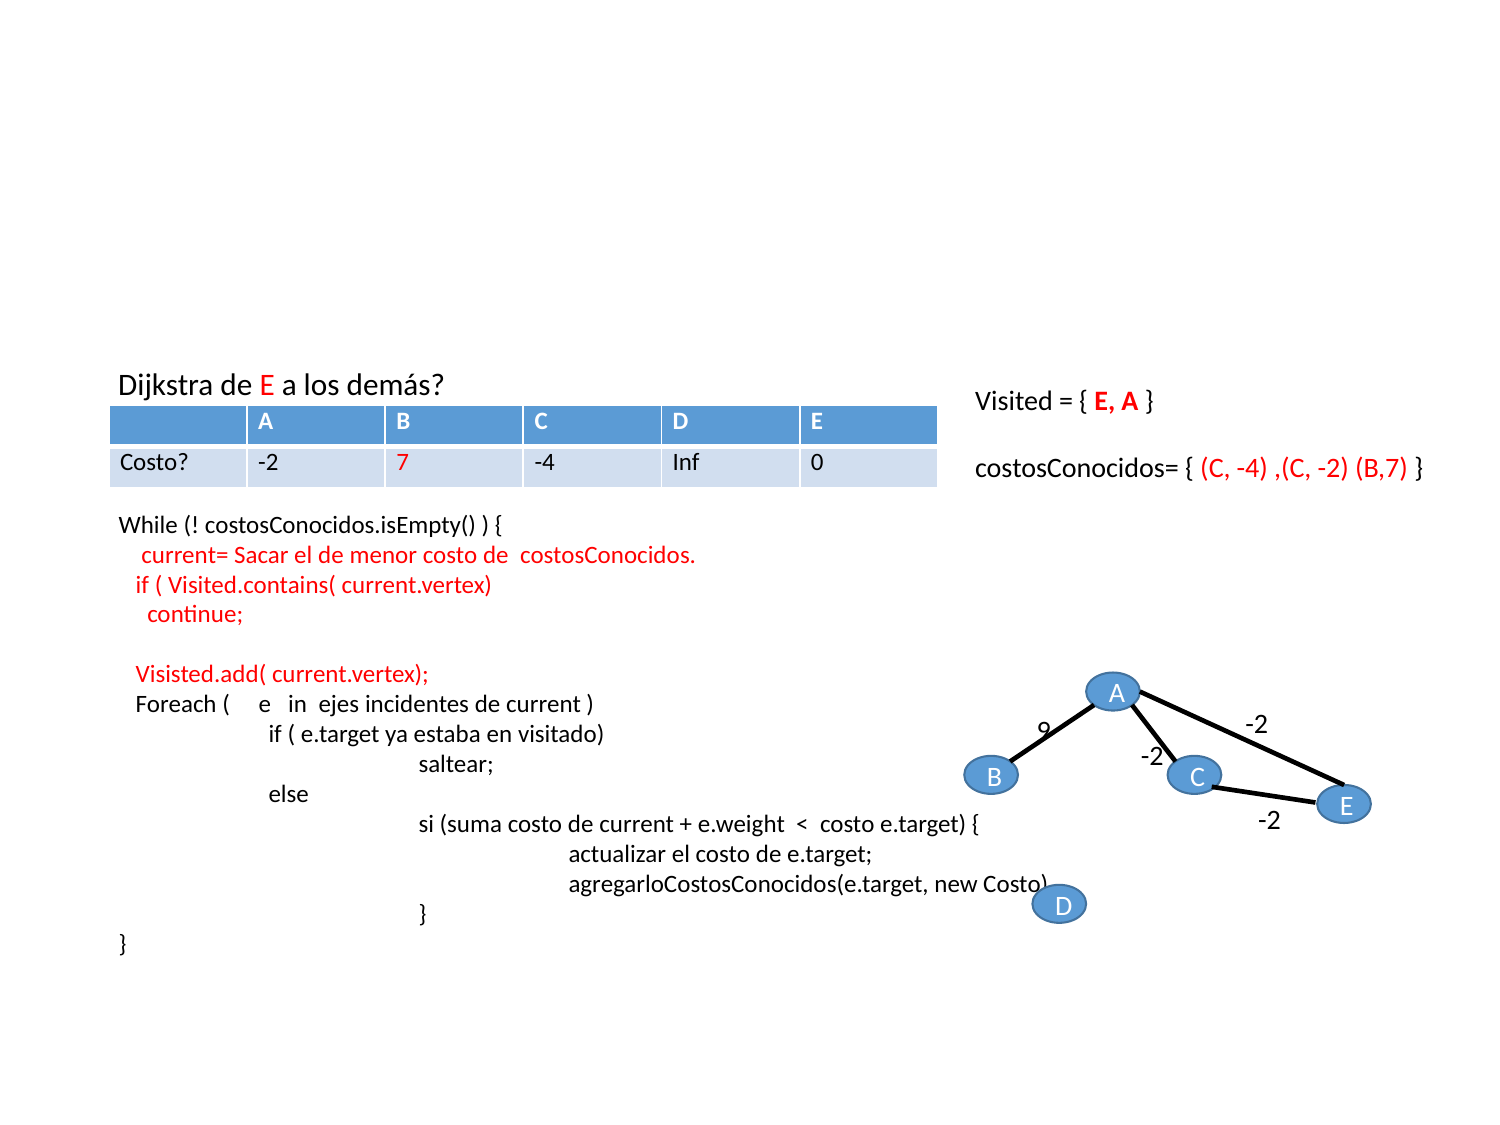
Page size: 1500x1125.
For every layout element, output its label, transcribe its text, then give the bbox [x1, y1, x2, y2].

table_header E [801, 406, 937, 444]
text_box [964, 672, 1371, 923]
table_cell Inf [662, 449, 799, 487]
table_header D [662, 406, 799, 444]
table_cell 7 [386, 449, 522, 487]
table_header C [524, 406, 661, 444]
table_header B [386, 406, 522, 444]
table_cell Costo? [110, 449, 246, 487]
text_box Visited = { E, A } costosConocidos= { (C, -4) ,(C, -2) (B,7) } [960, 374, 1439, 491]
table_cell 0 [801, 449, 937, 487]
table_cell -2 [248, 449, 384, 487]
list Dijkstra de E a los demás? [103, 361, 1397, 897]
table_header A [248, 406, 384, 444]
text_box While (! costosConocidos.isEmpty() ) { current= Sacar el de menor costo de costosConocidos. if ( Visited.contains( current.vertex) continue; Visisted.add( current.vertex); Foreach ( e in ejes incidentes de current ) if ( e.target ya estaba en visitado) saltear; else si (suma costo de current + e.weight < costo e.target) { actualizar el costo de e.target; agregarloCostosConocidos(e.target, new Costo) } } [103, 500, 1069, 965]
table_cell -4 [524, 449, 661, 487]
table_header [110, 406, 246, 444]
